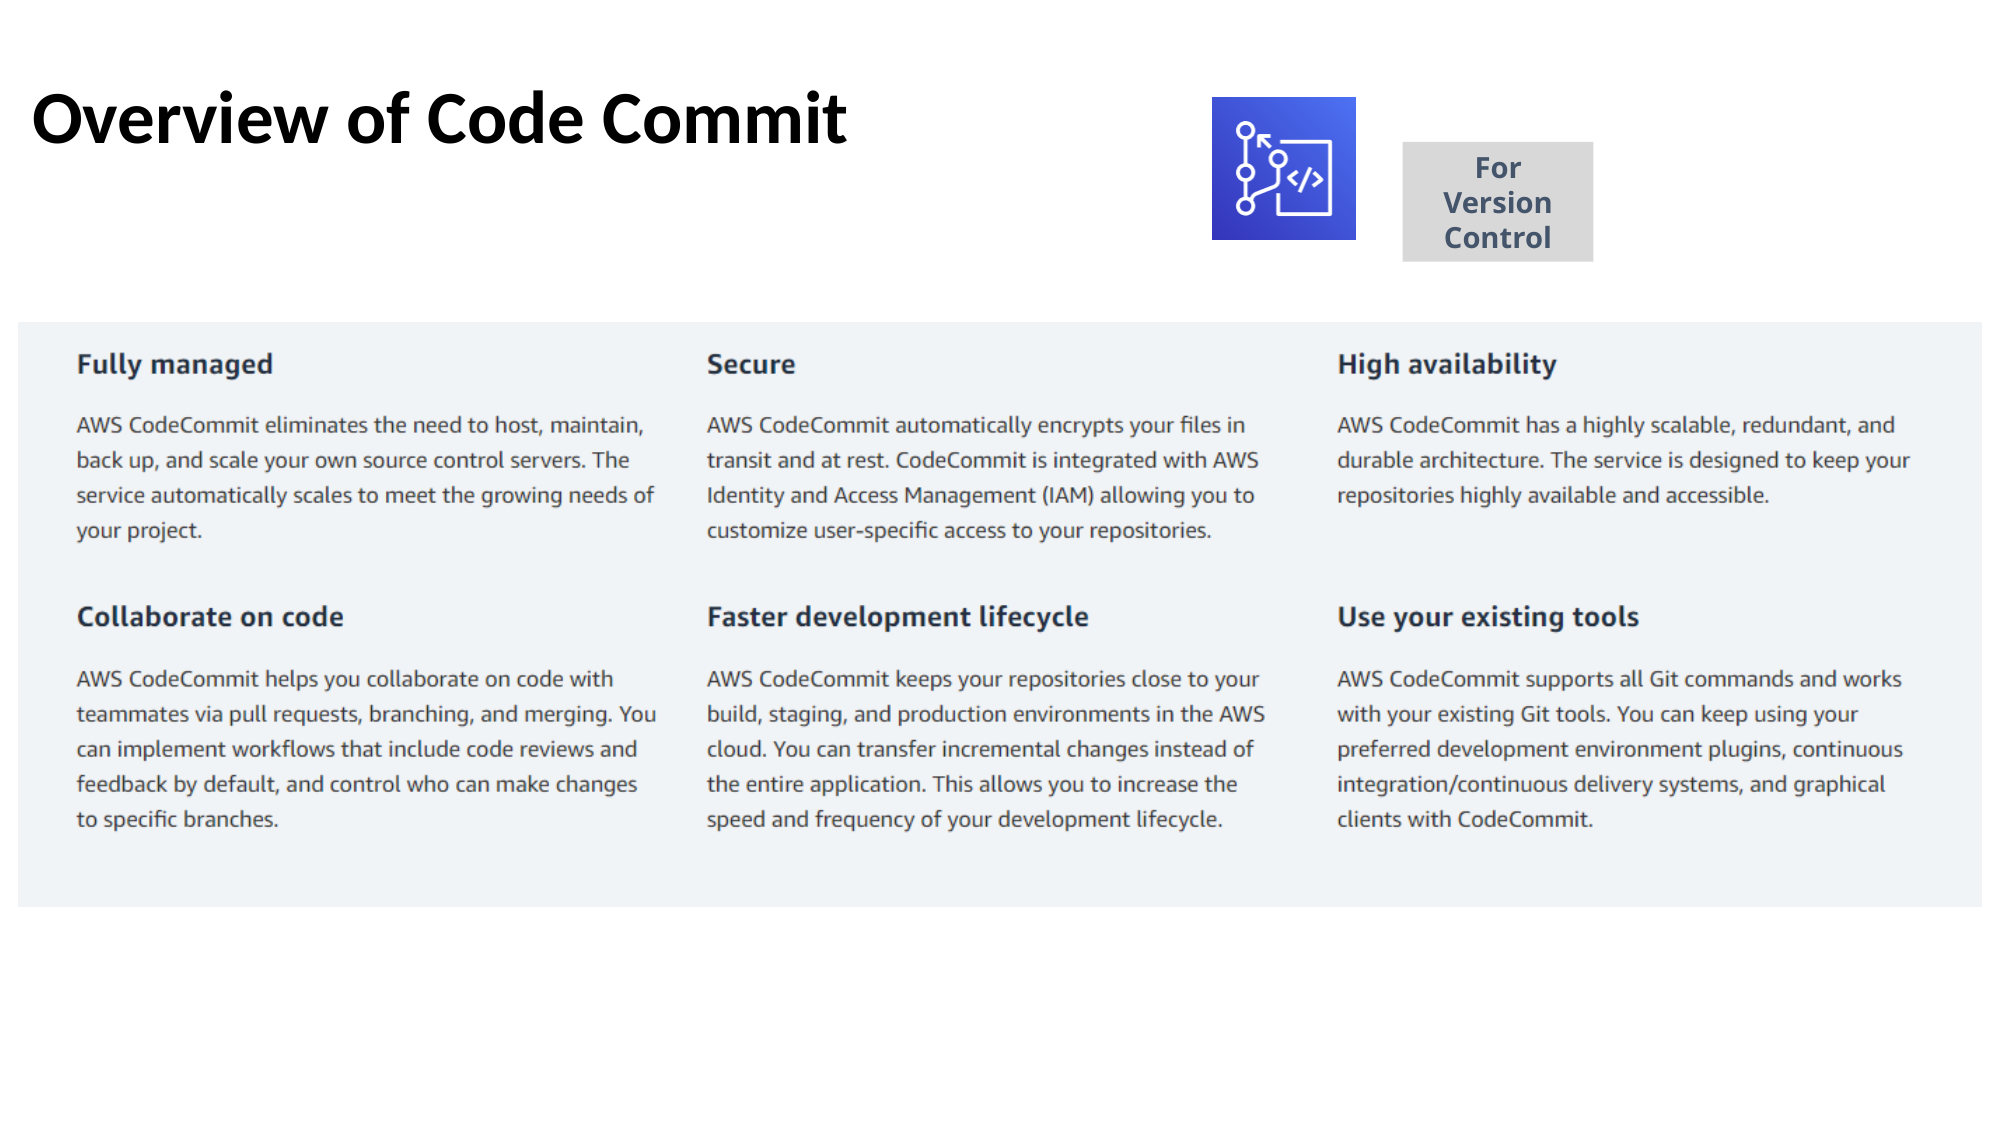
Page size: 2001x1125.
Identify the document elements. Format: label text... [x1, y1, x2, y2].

title Overview of Code Commit [0, 10, 1725, 228]
picture [17, 321, 1983, 907]
text_box For Version Control [1402, 141, 1594, 262]
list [1211, 96, 1356, 241]
